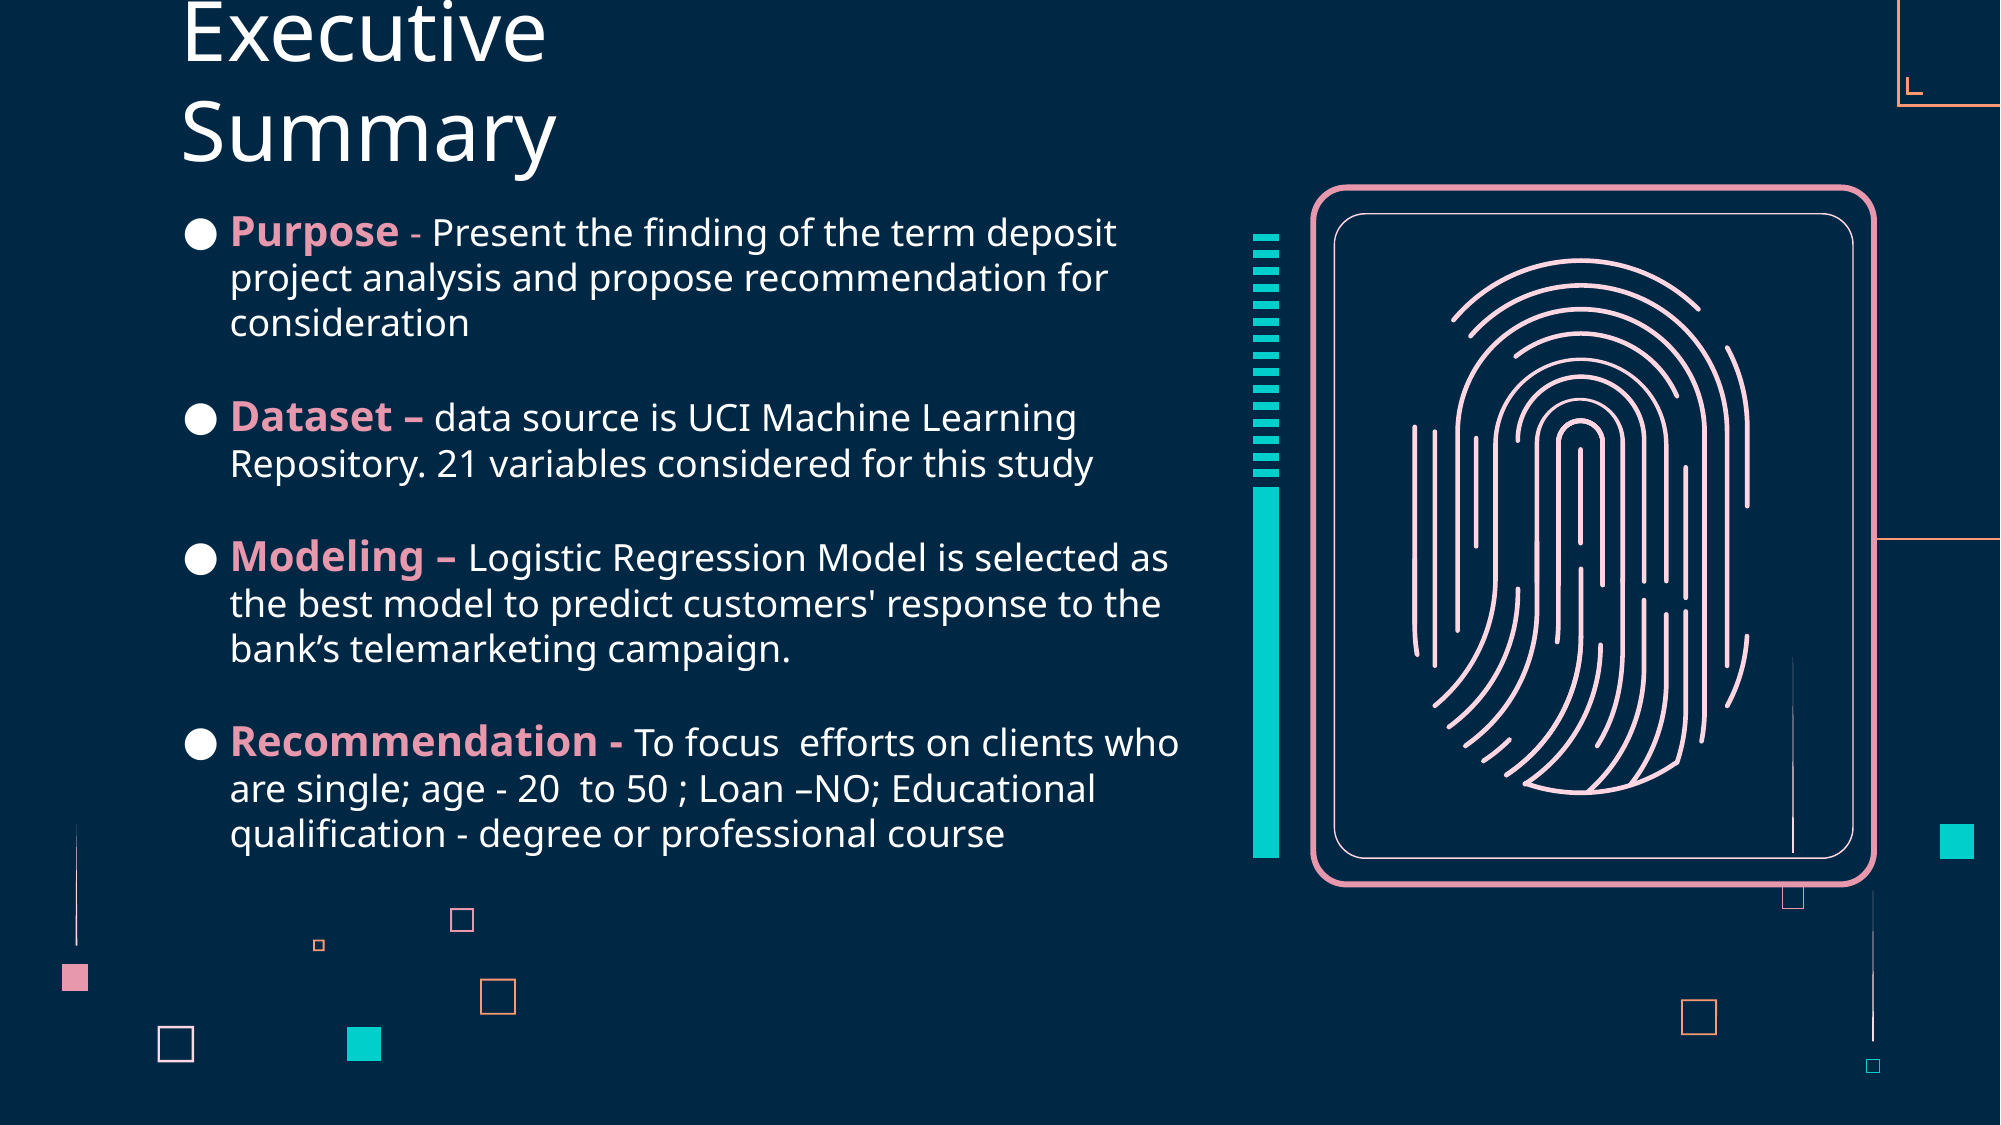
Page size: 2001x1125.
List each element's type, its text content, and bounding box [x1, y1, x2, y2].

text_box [1412, 257, 1750, 796]
list Purpose - Present the finding of the term deposit project analysis and propose recommendation for consideration Dataset – data source is UCI Machine Learning Repository. 21 variables considered for this study Modeling – Logistic Regression Model is selected as the best model to predict customers' response to the bank’s telemarketing campaign. Recommendation - To focus efforts on clients who are single; age - 20 to 50 ; Loan –NO; Educational qualification - degree or professional course [162, 184, 1225, 941]
title Executive Summary [160, 71, 947, 199]
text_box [1876, 0, 2000, 540]
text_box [1253, 184, 1878, 888]
